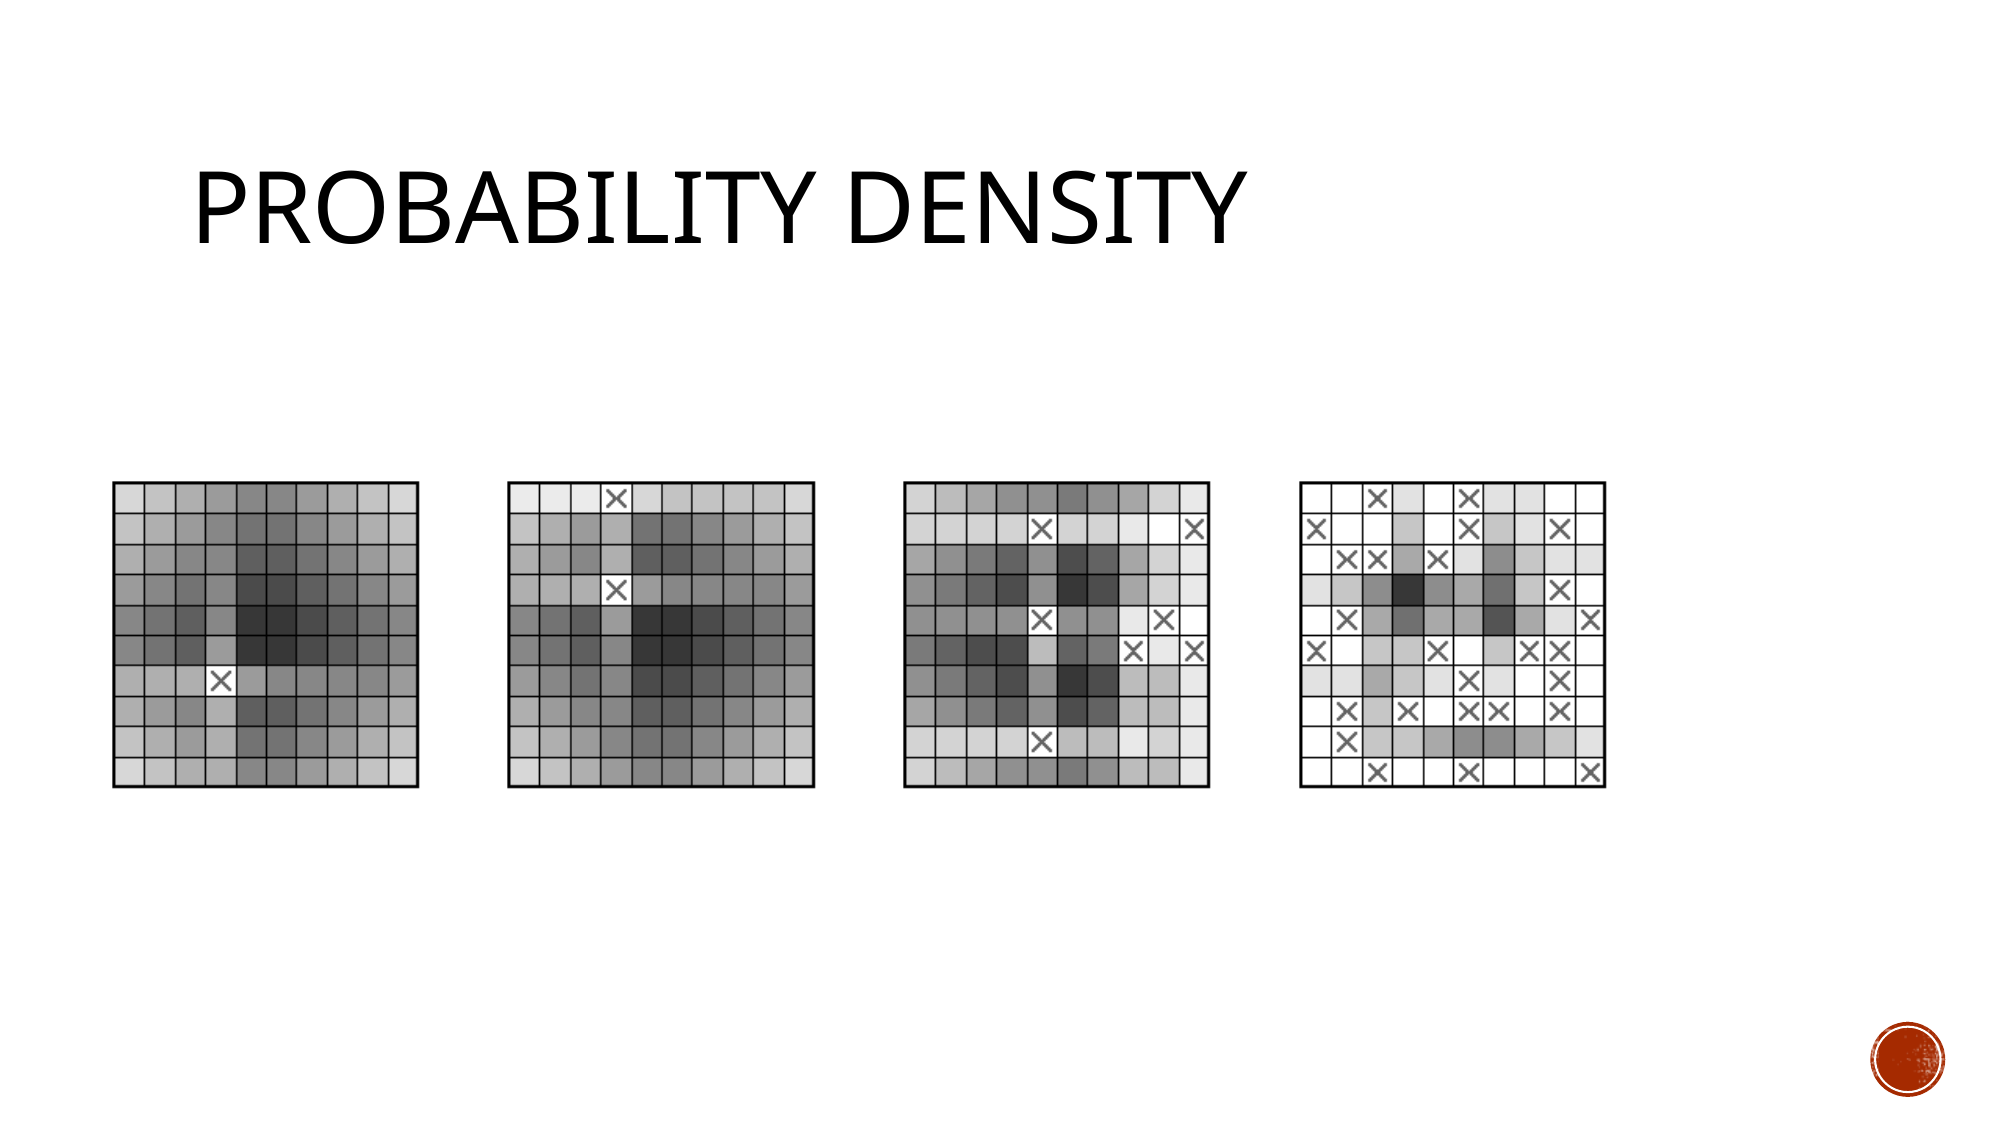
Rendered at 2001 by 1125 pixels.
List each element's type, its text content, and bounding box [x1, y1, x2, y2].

title Probability Density [175, 79, 1826, 344]
picture [1298, 480, 1608, 790]
picture [902, 480, 1212, 790]
picture [111, 480, 421, 790]
picture [506, 480, 817, 790]
